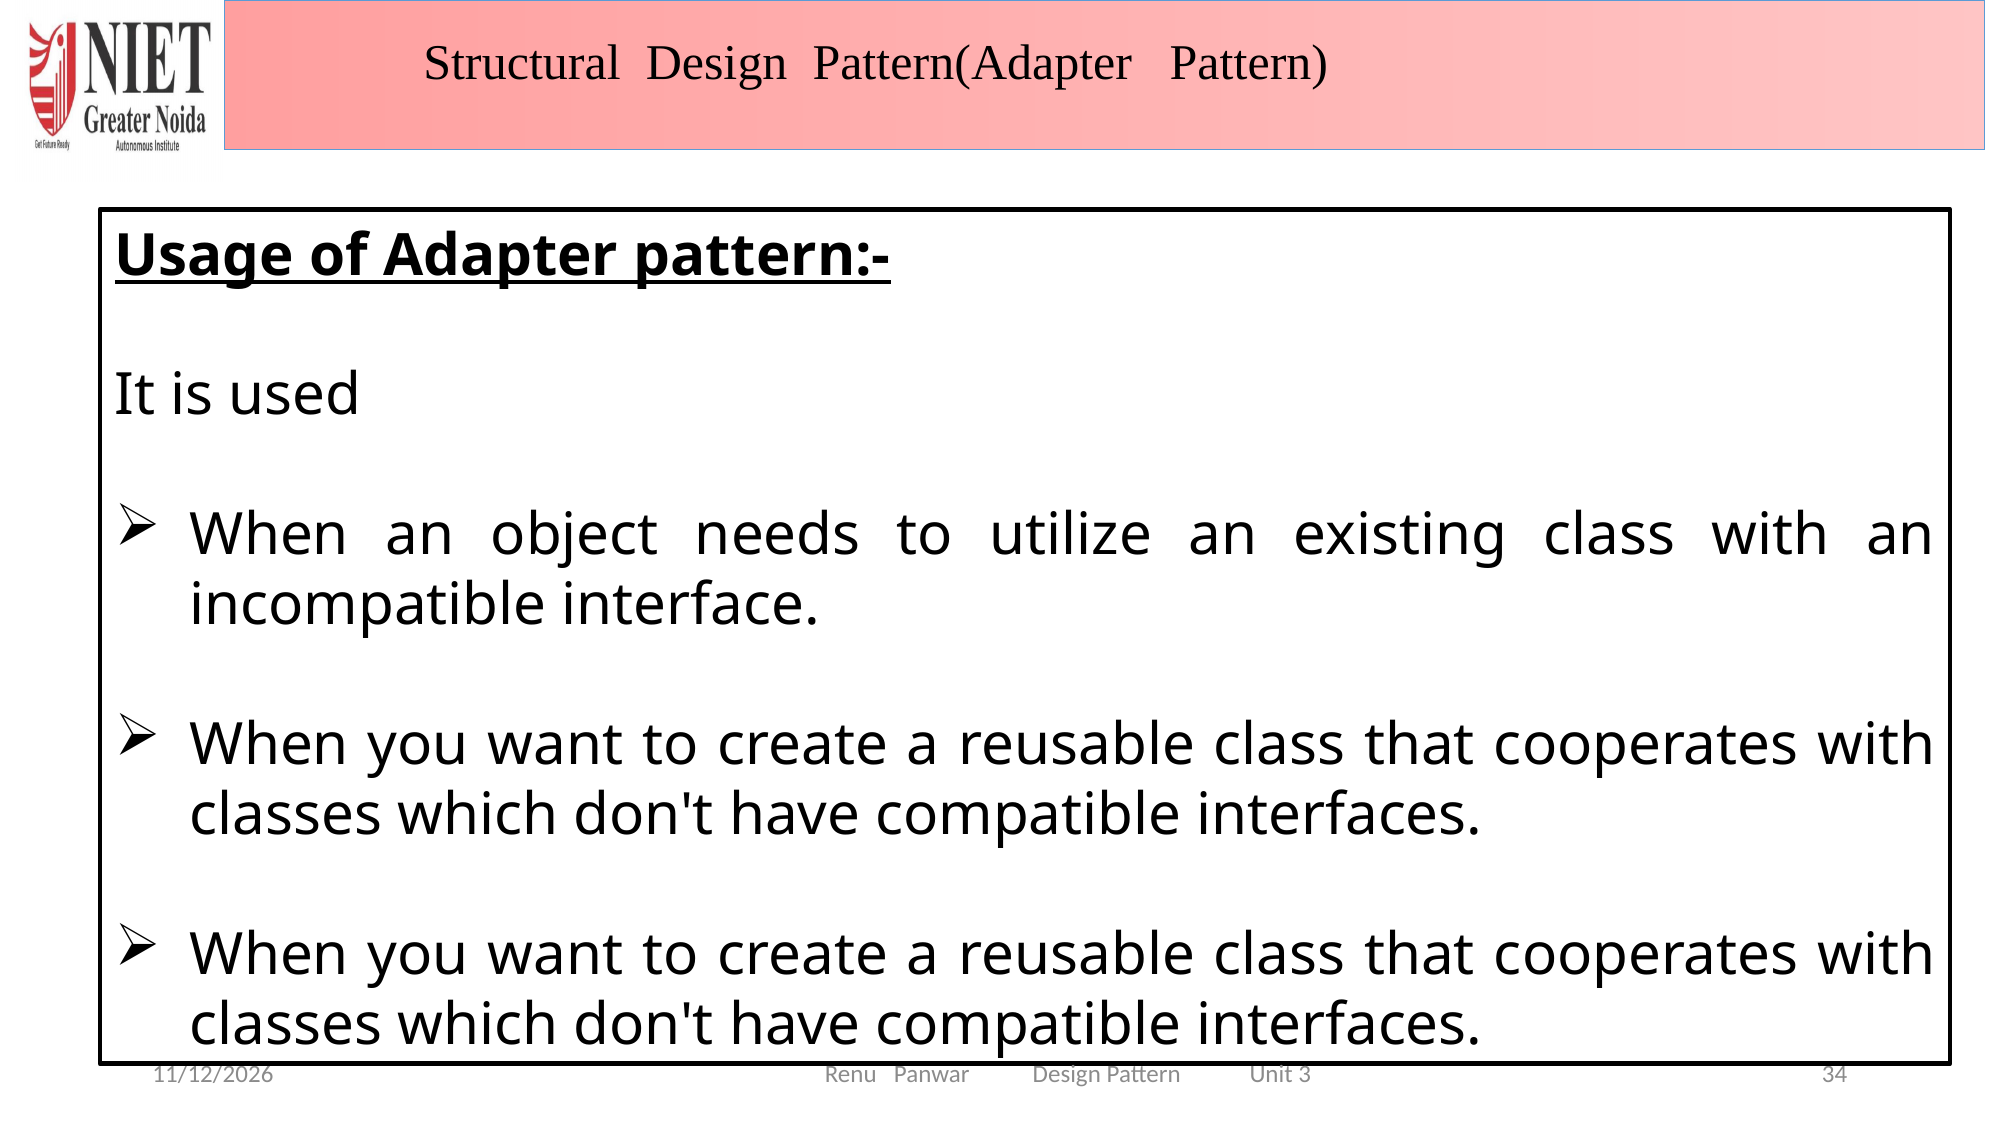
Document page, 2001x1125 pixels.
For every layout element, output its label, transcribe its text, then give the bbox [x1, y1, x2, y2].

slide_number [137, 1064, 588, 1103]
picture [15, 0, 225, 182]
text_box Usage of Adapter pattern:- It is used When an object needs to utilize an existing class with an incompatible interface. When you want to create a reusable class that cooperates with classes which don't have compatible interfaces. When you want to create a reusable class that cooperates with classes which don't have compatible interfaces. [99, 209, 1950, 1064]
footer Renu Panwar Design Pattern Unit 3 [612, 1042, 1525, 1103]
text_box Structural Design Pattern(Adapter Pattern) [408, 22, 1501, 98]
slide_number 34 [1525, 1064, 1863, 1103]
